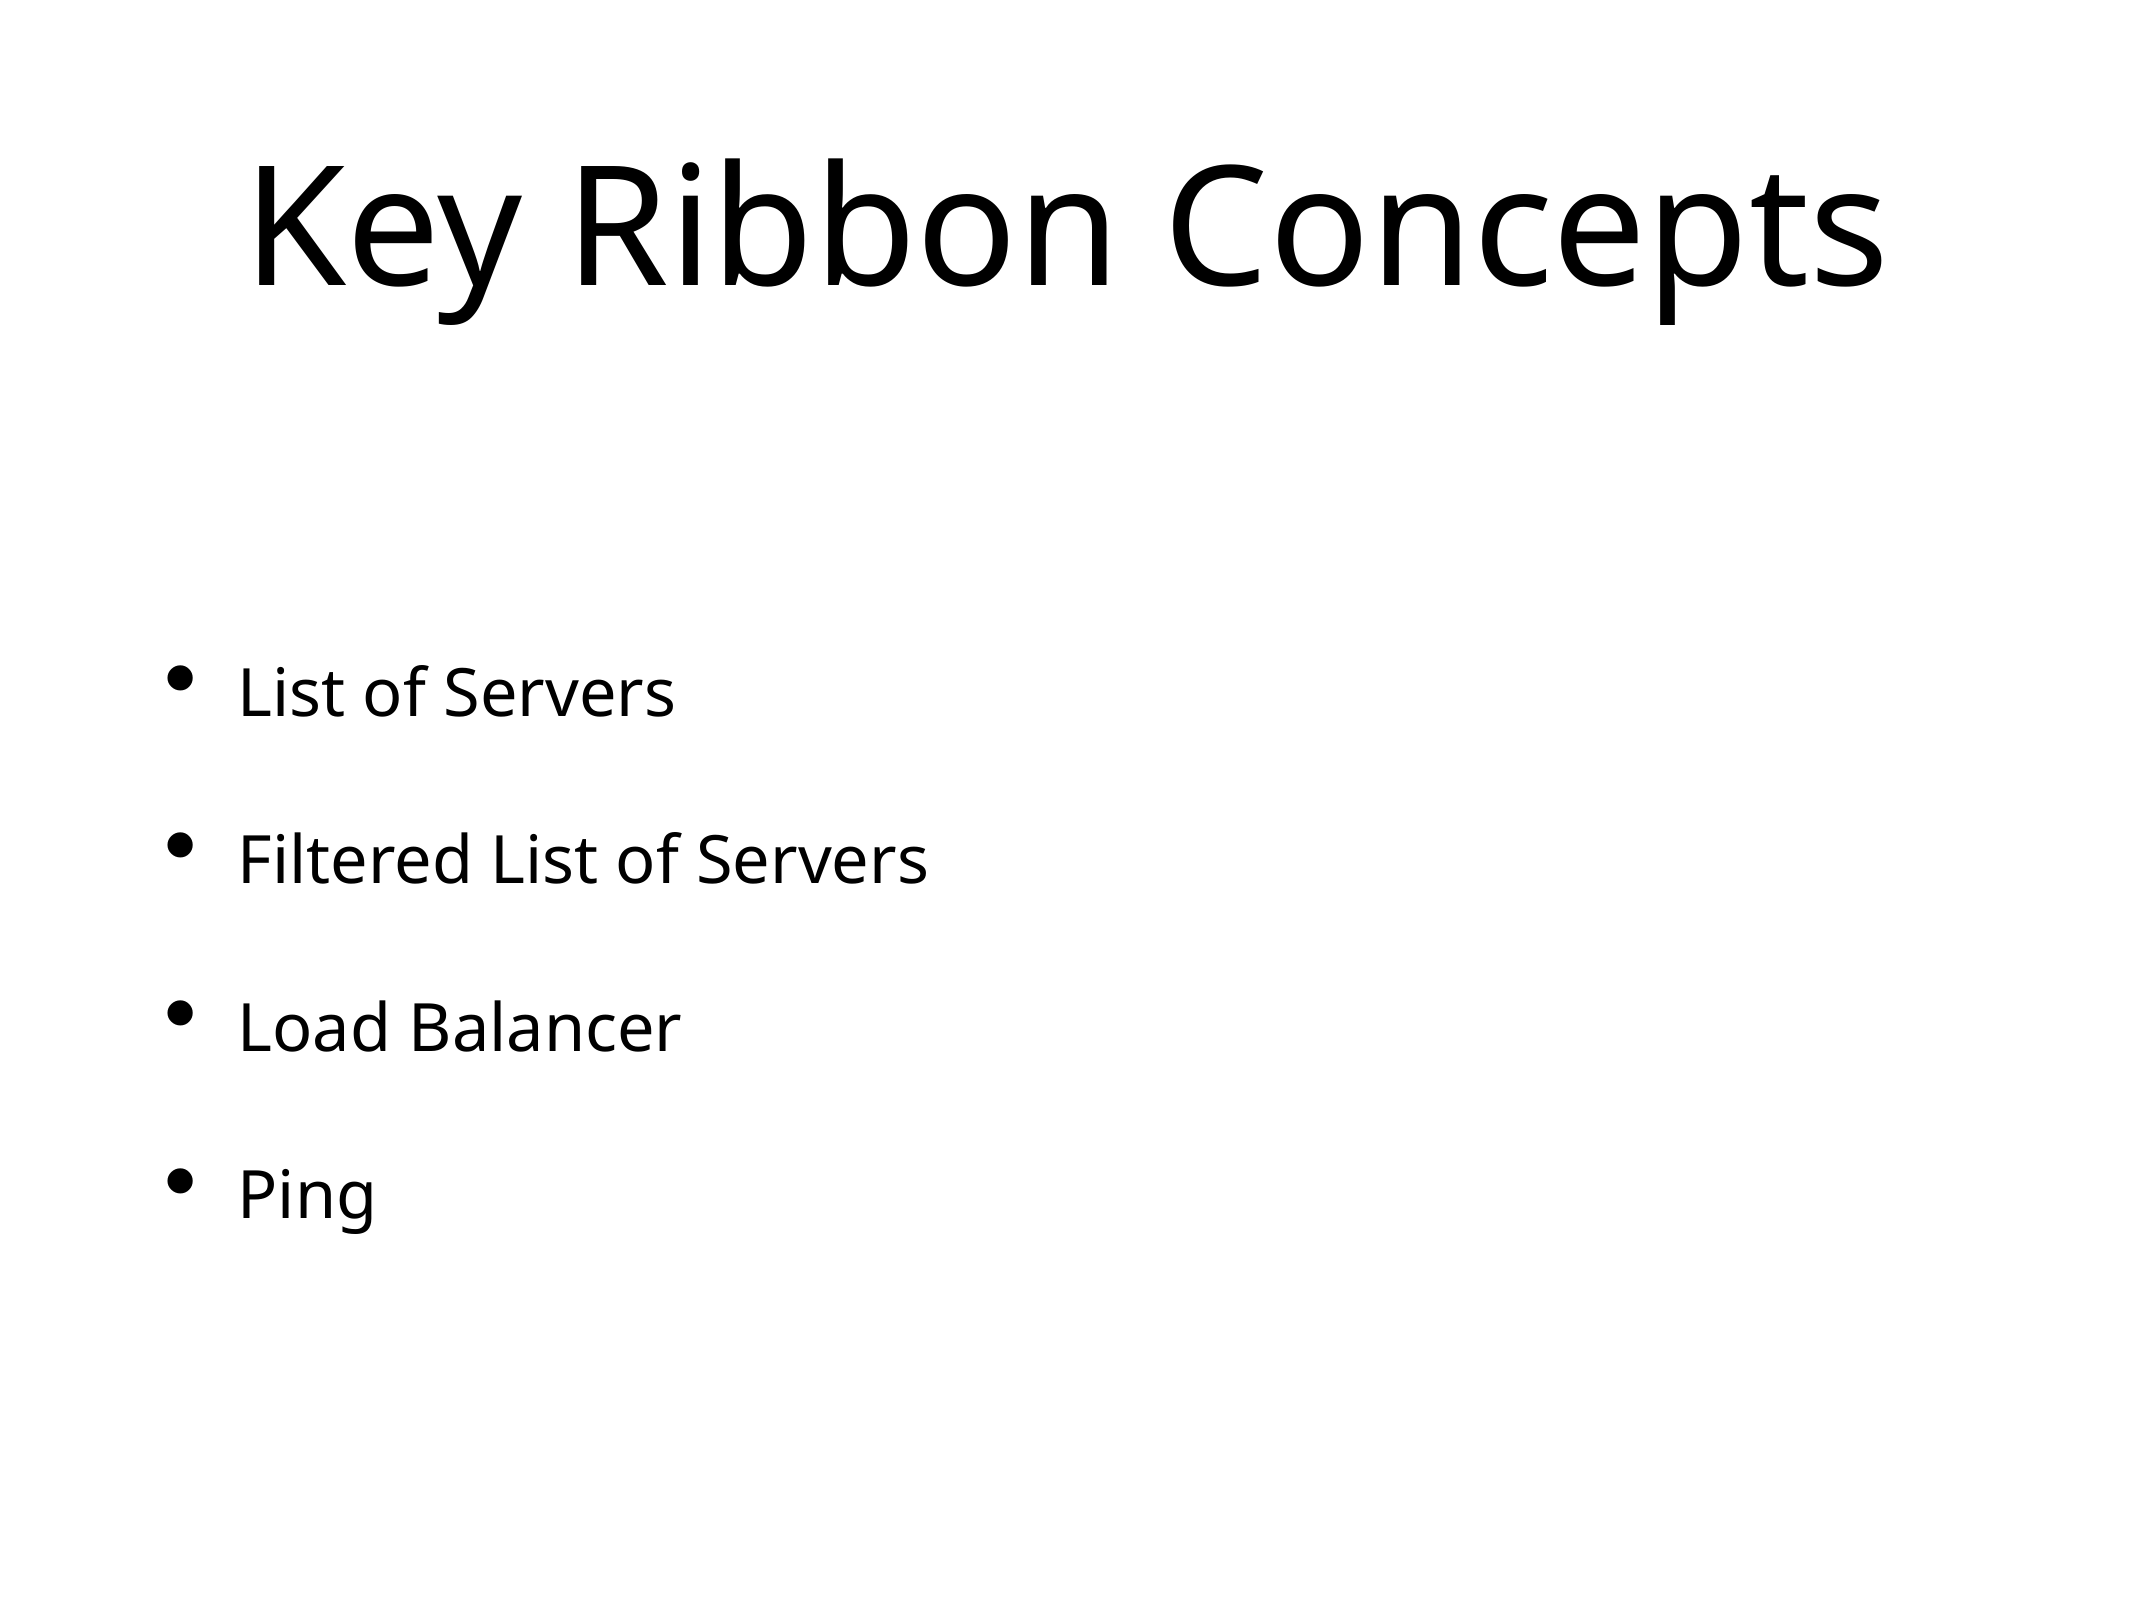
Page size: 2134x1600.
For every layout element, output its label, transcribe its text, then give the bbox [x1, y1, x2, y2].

title Key Ribbon Concepts [155, 41, 1978, 397]
list List of Servers Filtered List of Servers Load Balancer Ping [155, 424, 1978, 1457]
